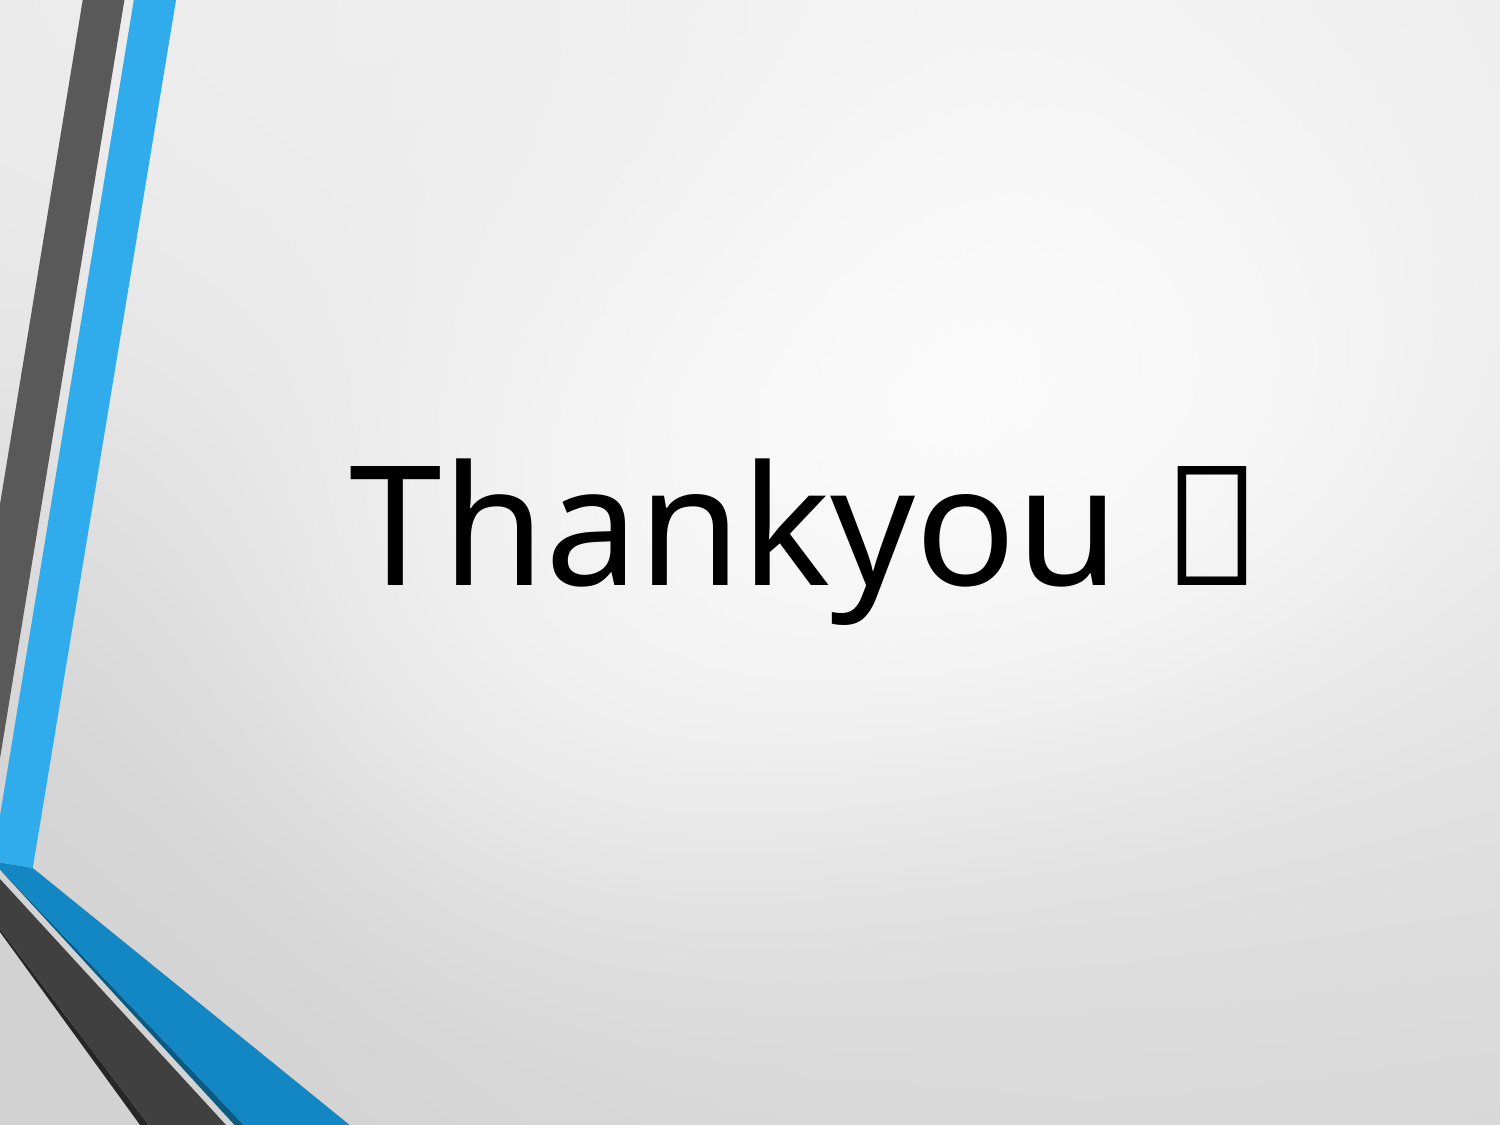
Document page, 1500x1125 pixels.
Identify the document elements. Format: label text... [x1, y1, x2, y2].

title Thankyou  [150, 299, 1463, 738]
